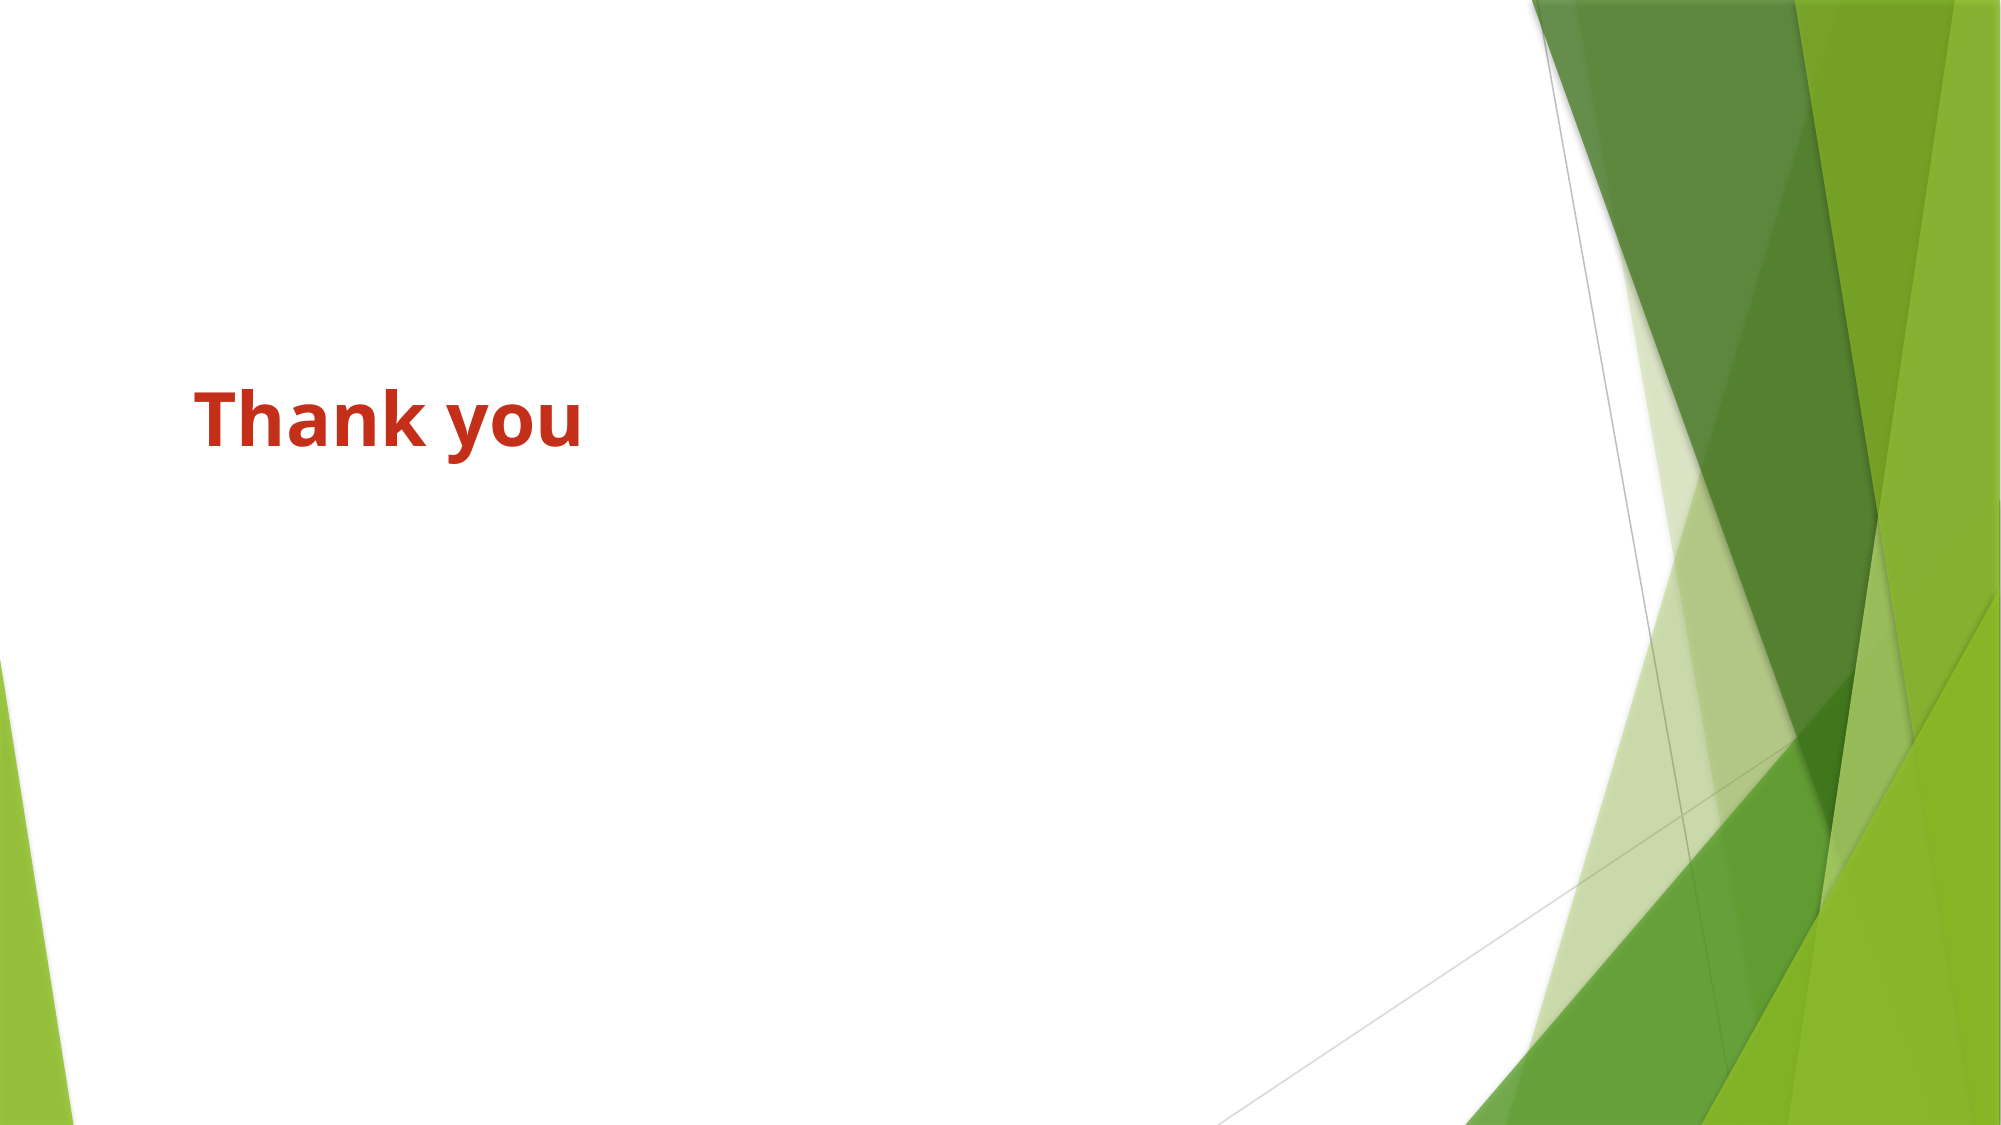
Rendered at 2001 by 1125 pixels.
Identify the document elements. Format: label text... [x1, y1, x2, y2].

text_box Thank you [178, 364, 892, 469]
